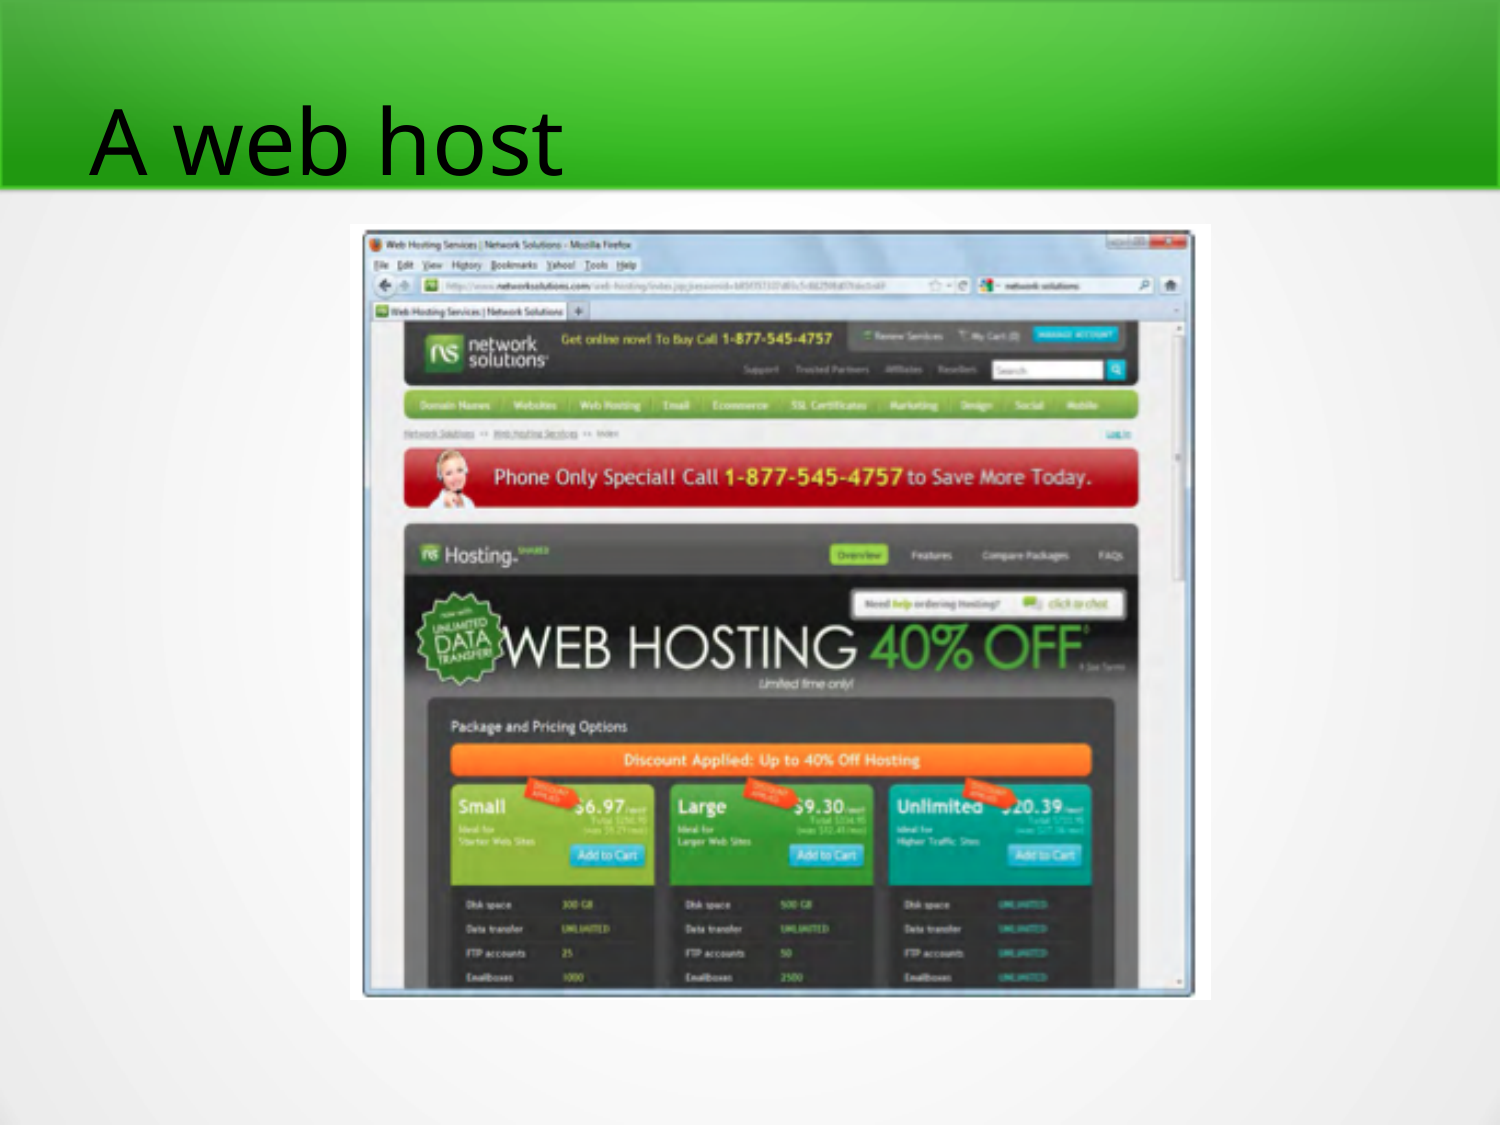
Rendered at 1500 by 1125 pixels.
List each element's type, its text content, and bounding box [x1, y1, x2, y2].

text_box A web host [75, 45, 1425, 233]
picture [0, 0, 1500, 1125]
